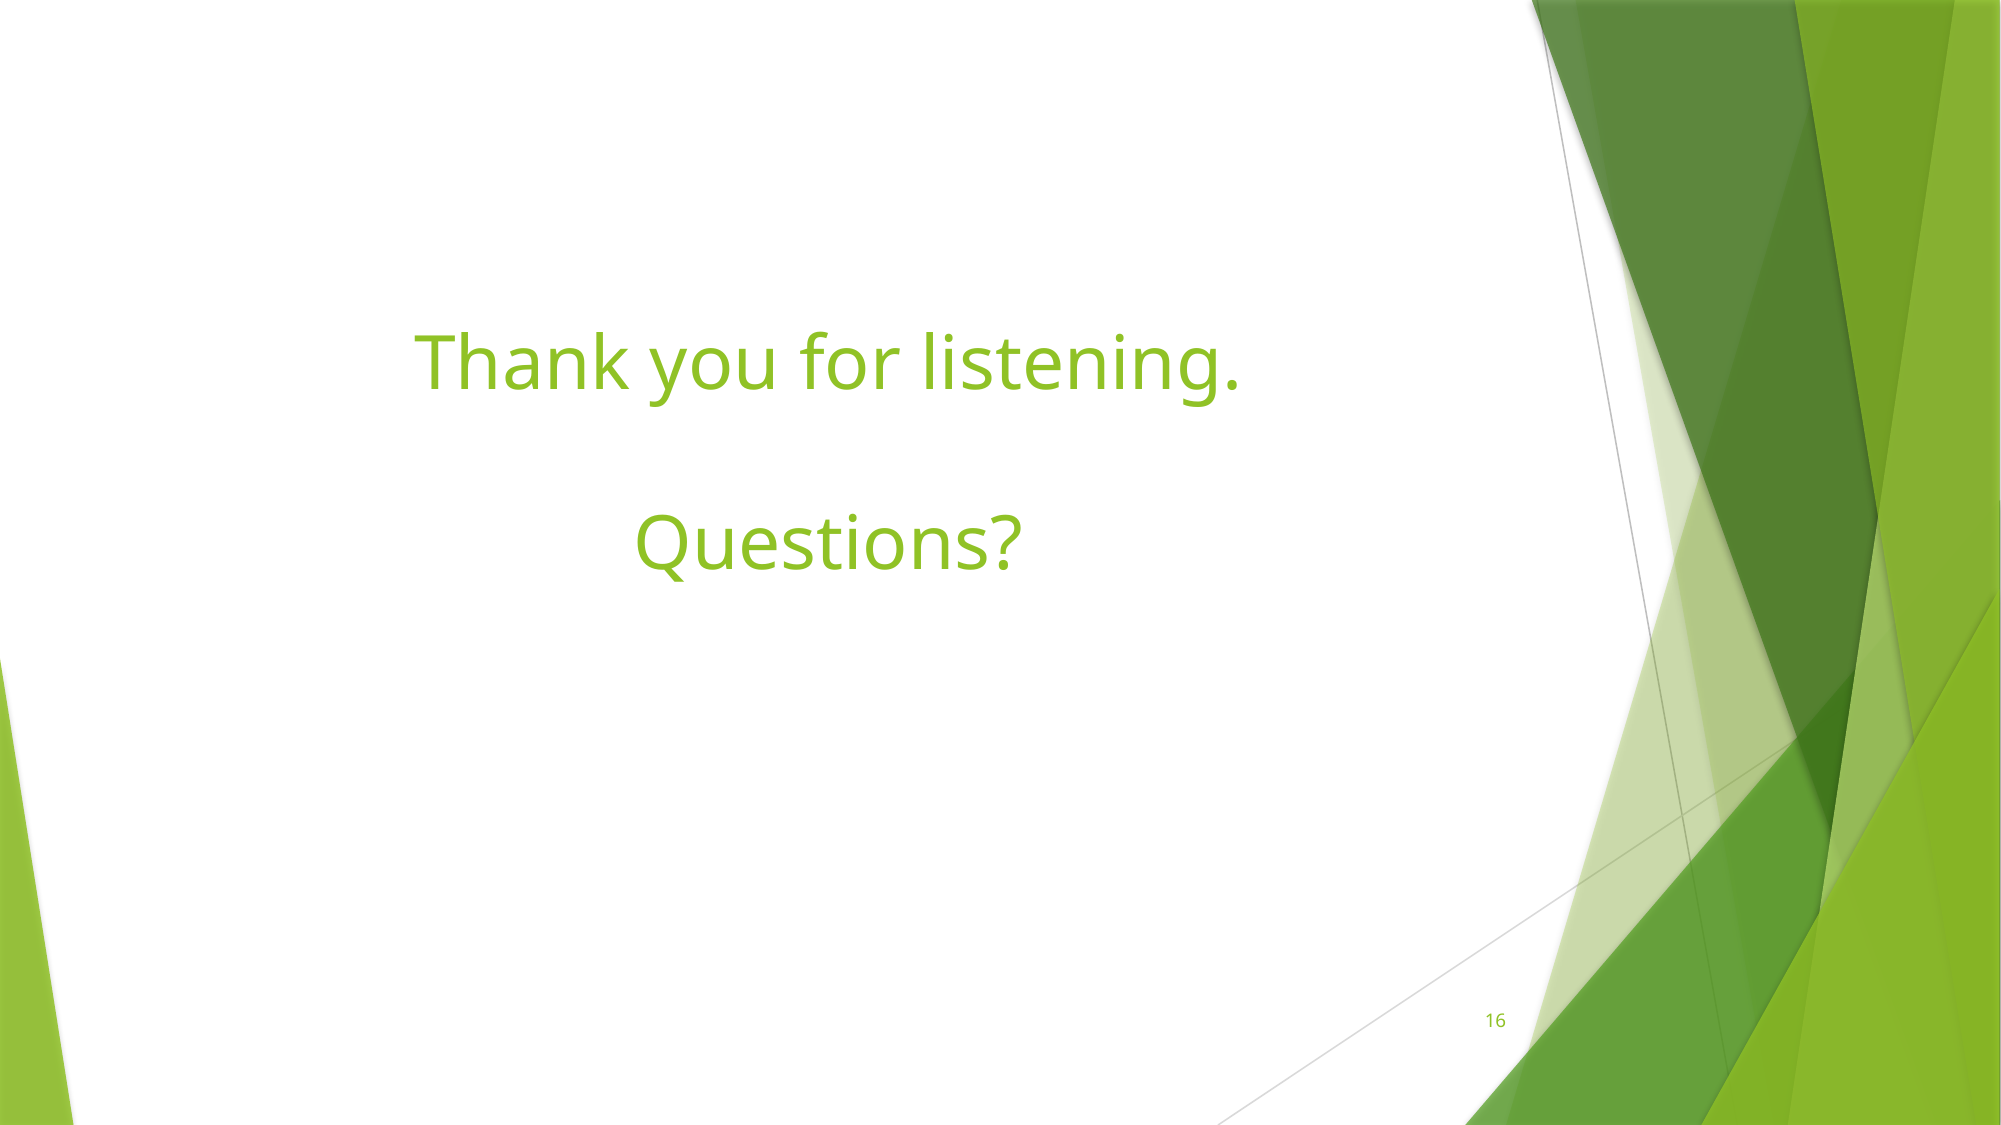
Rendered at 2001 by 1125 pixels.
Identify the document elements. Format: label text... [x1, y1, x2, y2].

slide_number 16 [1409, 991, 1522, 1051]
title Thank you for listening. Questions? [123, 306, 1534, 822]
